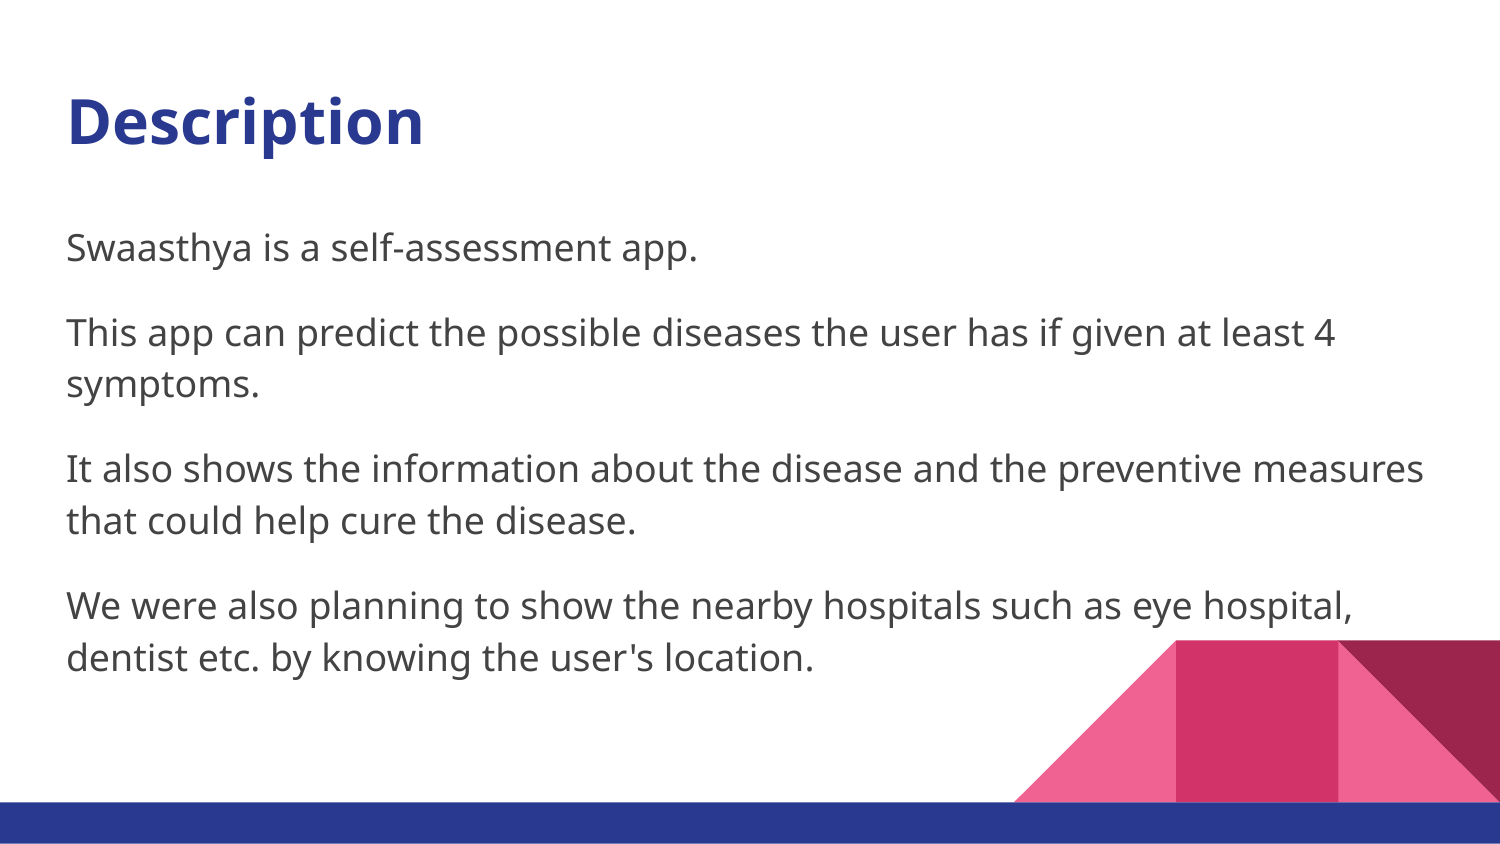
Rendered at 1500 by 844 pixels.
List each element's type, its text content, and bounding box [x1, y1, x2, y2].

title Description [51, 67, 1449, 167]
list Swaasthya is a self-assessment app. This app can predict the possible diseases the user has if given at least 4 symptoms. It also shows the information about the disease and the preventive measures that could help cure the disease. We were also planning to show the nearby hospitals such as eye hospital, dentist etc. by knowing the user's location. [51, 201, 1449, 750]
